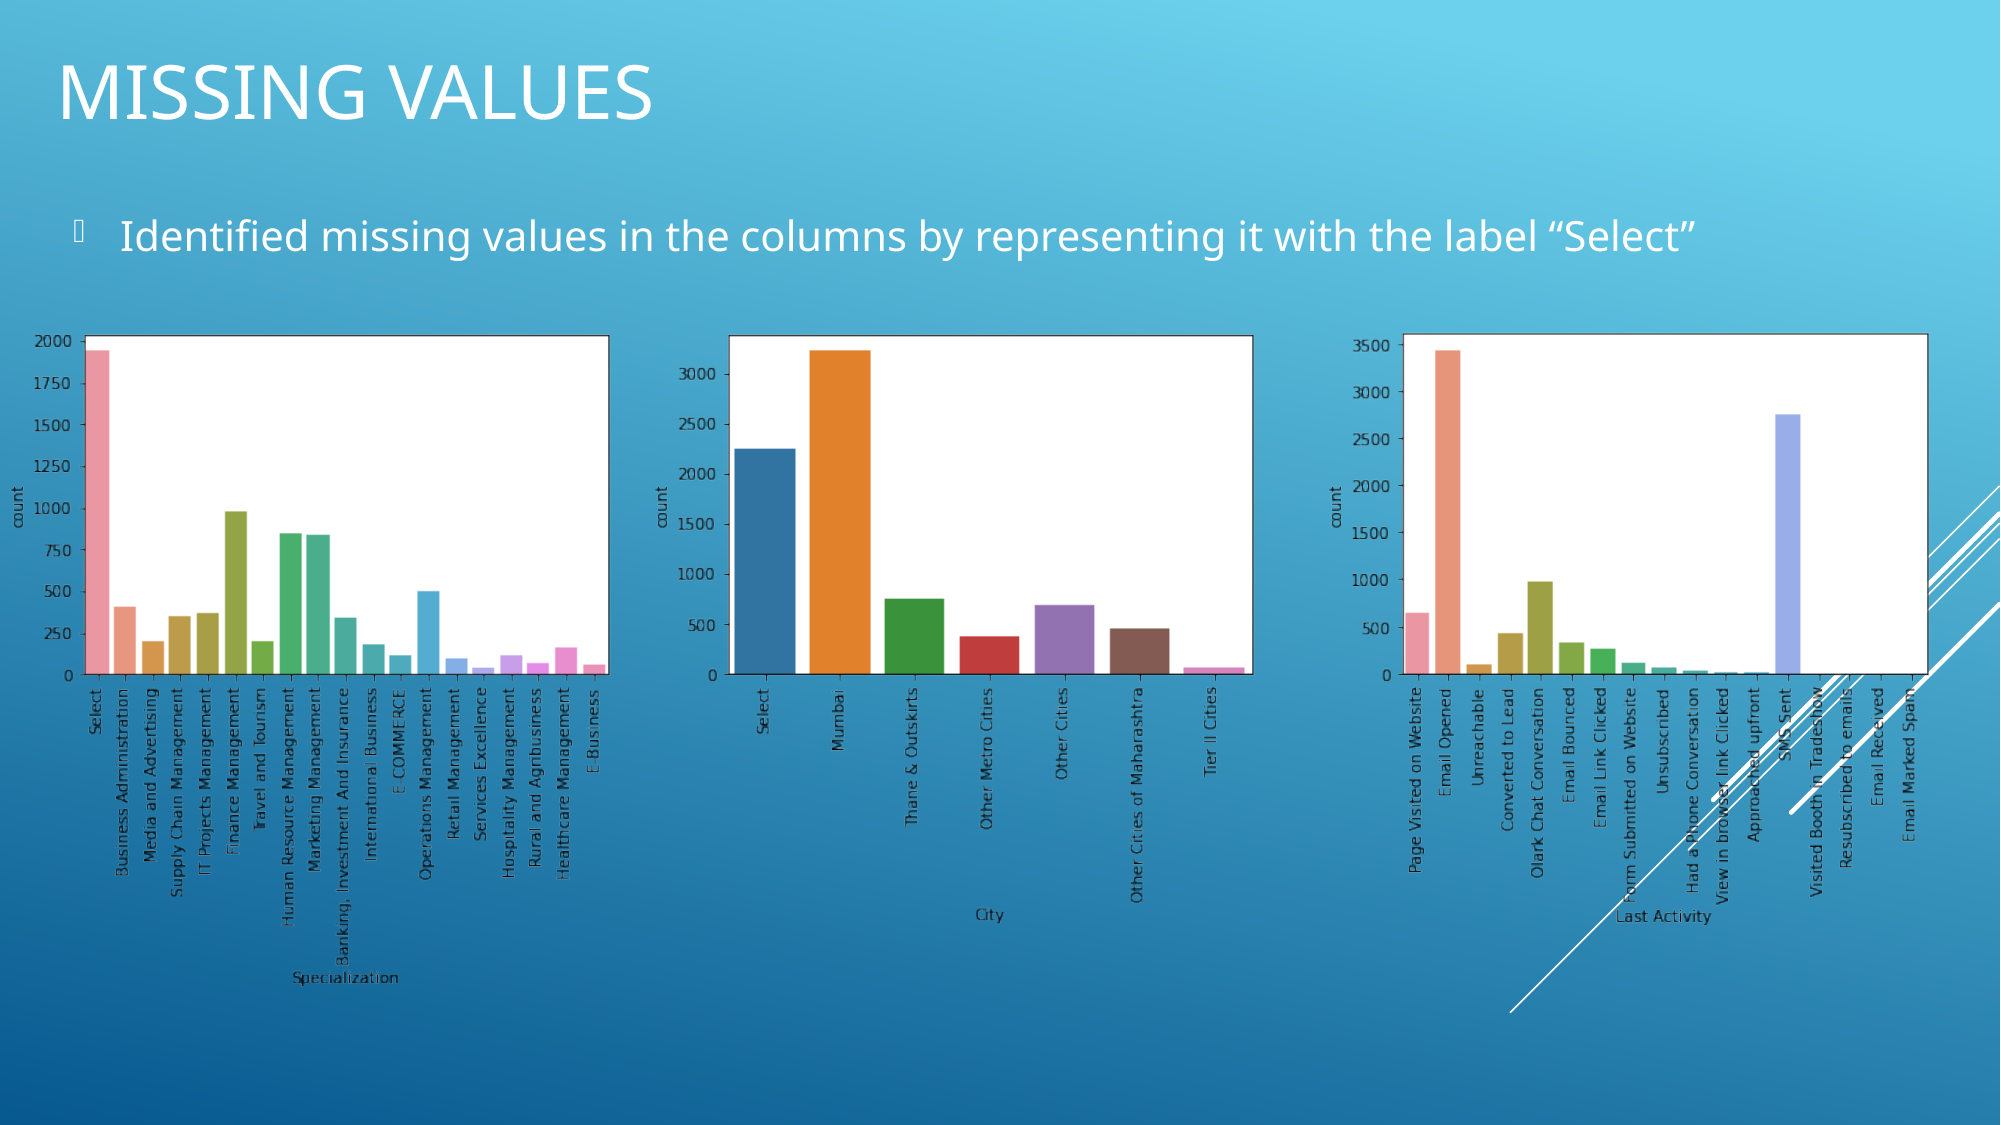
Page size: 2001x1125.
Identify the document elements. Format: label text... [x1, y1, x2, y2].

picture [0, 323, 618, 998]
list Identified missing values in the columns by representing it with the label “Select” [58, 164, 1975, 305]
title Missing Values [41, 0, 1726, 179]
picture [1318, 323, 1937, 936]
picture [644, 323, 1263, 936]
